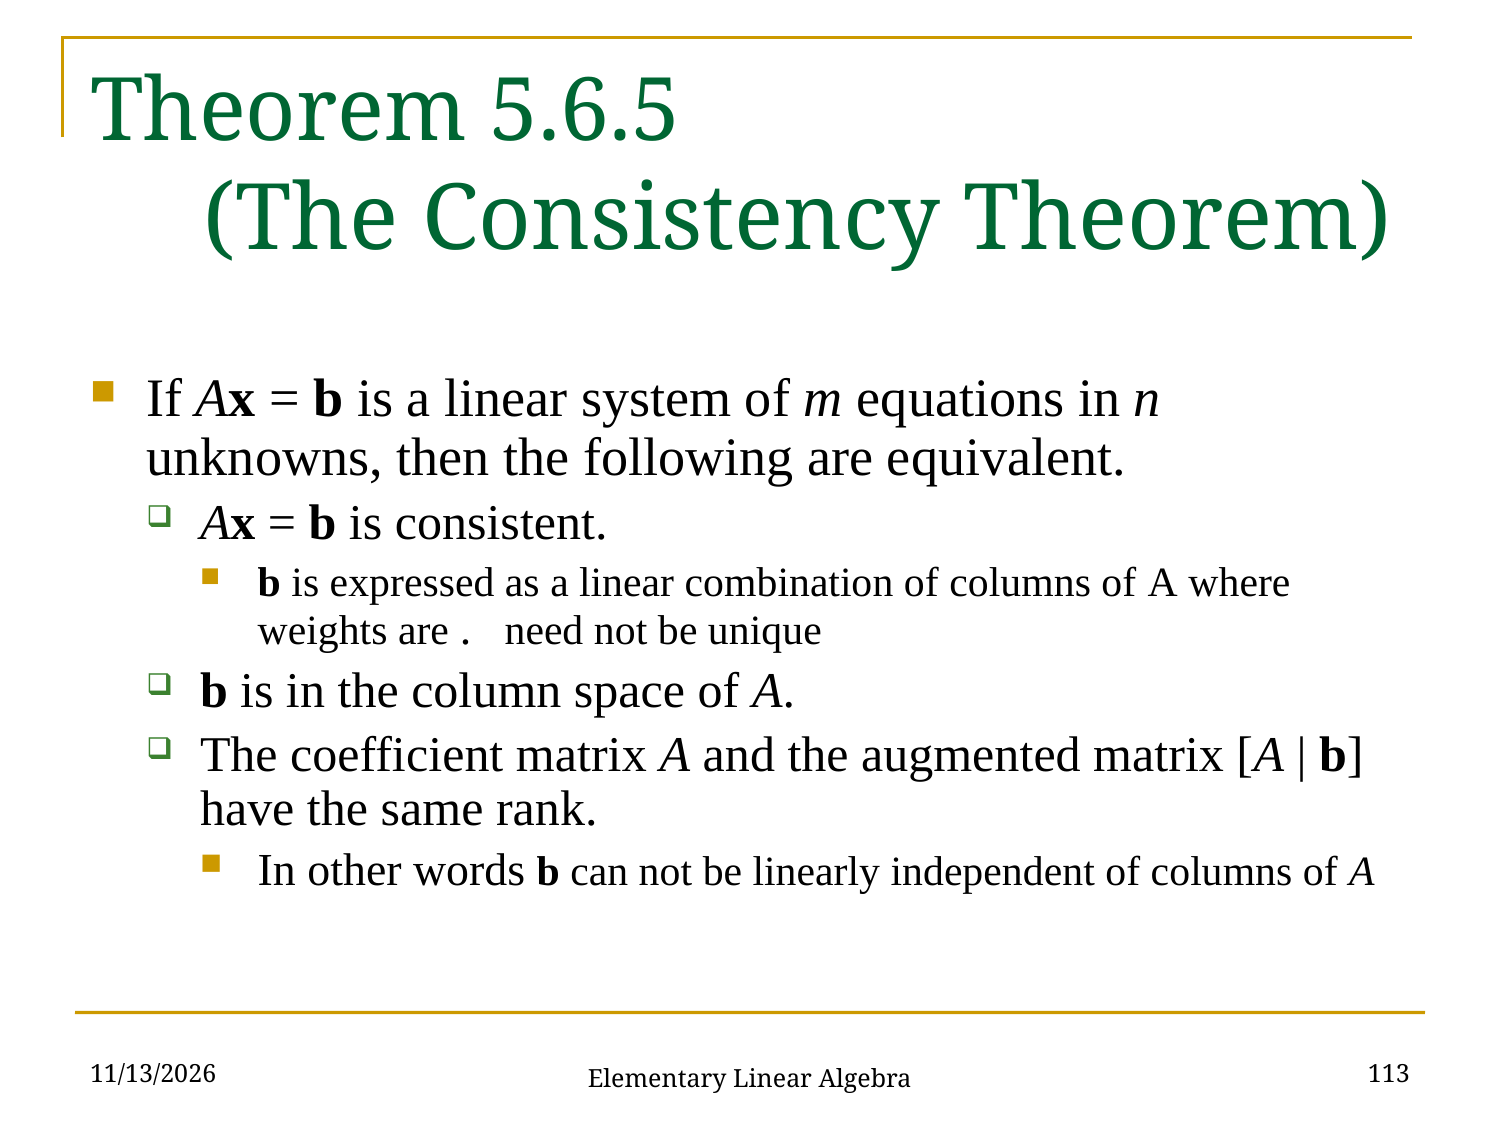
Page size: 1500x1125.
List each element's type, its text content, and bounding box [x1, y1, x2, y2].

title Theorem 5.6.5 (The Consistency Theorem) [75, 45, 1425, 233]
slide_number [74, 1023, 426, 1100]
footer Elementary Linear Algebra [512, 1024, 988, 1101]
slide_number 113 [1074, 1023, 1426, 1100]
